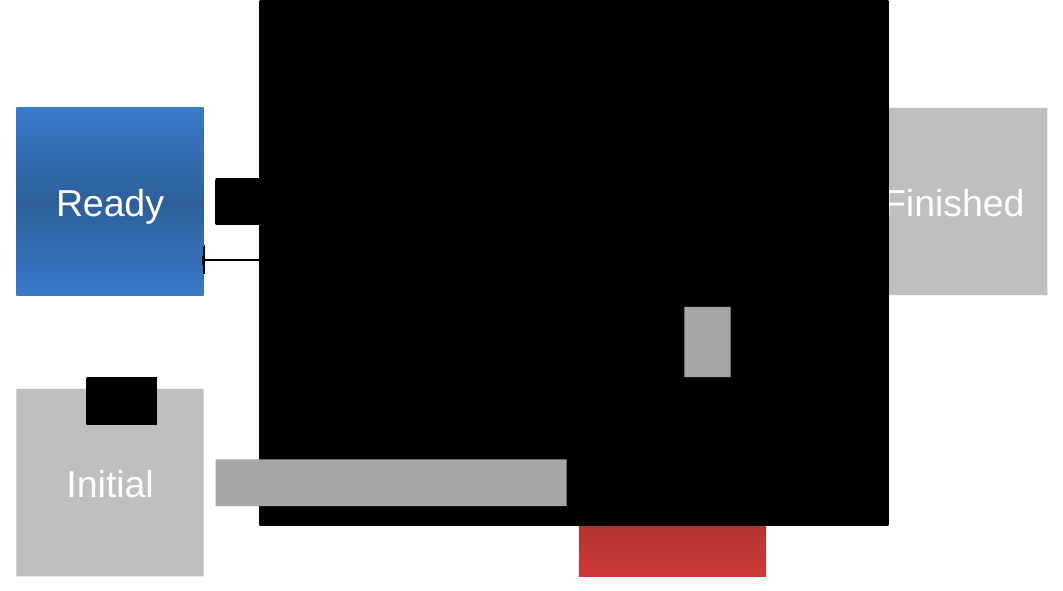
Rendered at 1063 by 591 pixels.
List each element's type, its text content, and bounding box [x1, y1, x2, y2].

text_box [259, 0, 889, 526]
text_box Finished [889, 107, 1048, 296]
text_box [86, 377, 157, 425]
text_box [684, 306, 731, 378]
text_box Ready [16, 107, 204, 296]
text_box Penalized [578, 526, 767, 577]
text_box Initial [16, 388, 204, 577]
text_box [202, 245, 620, 274]
text_box [215, 178, 259, 225]
text_box [215, 459, 567, 507]
